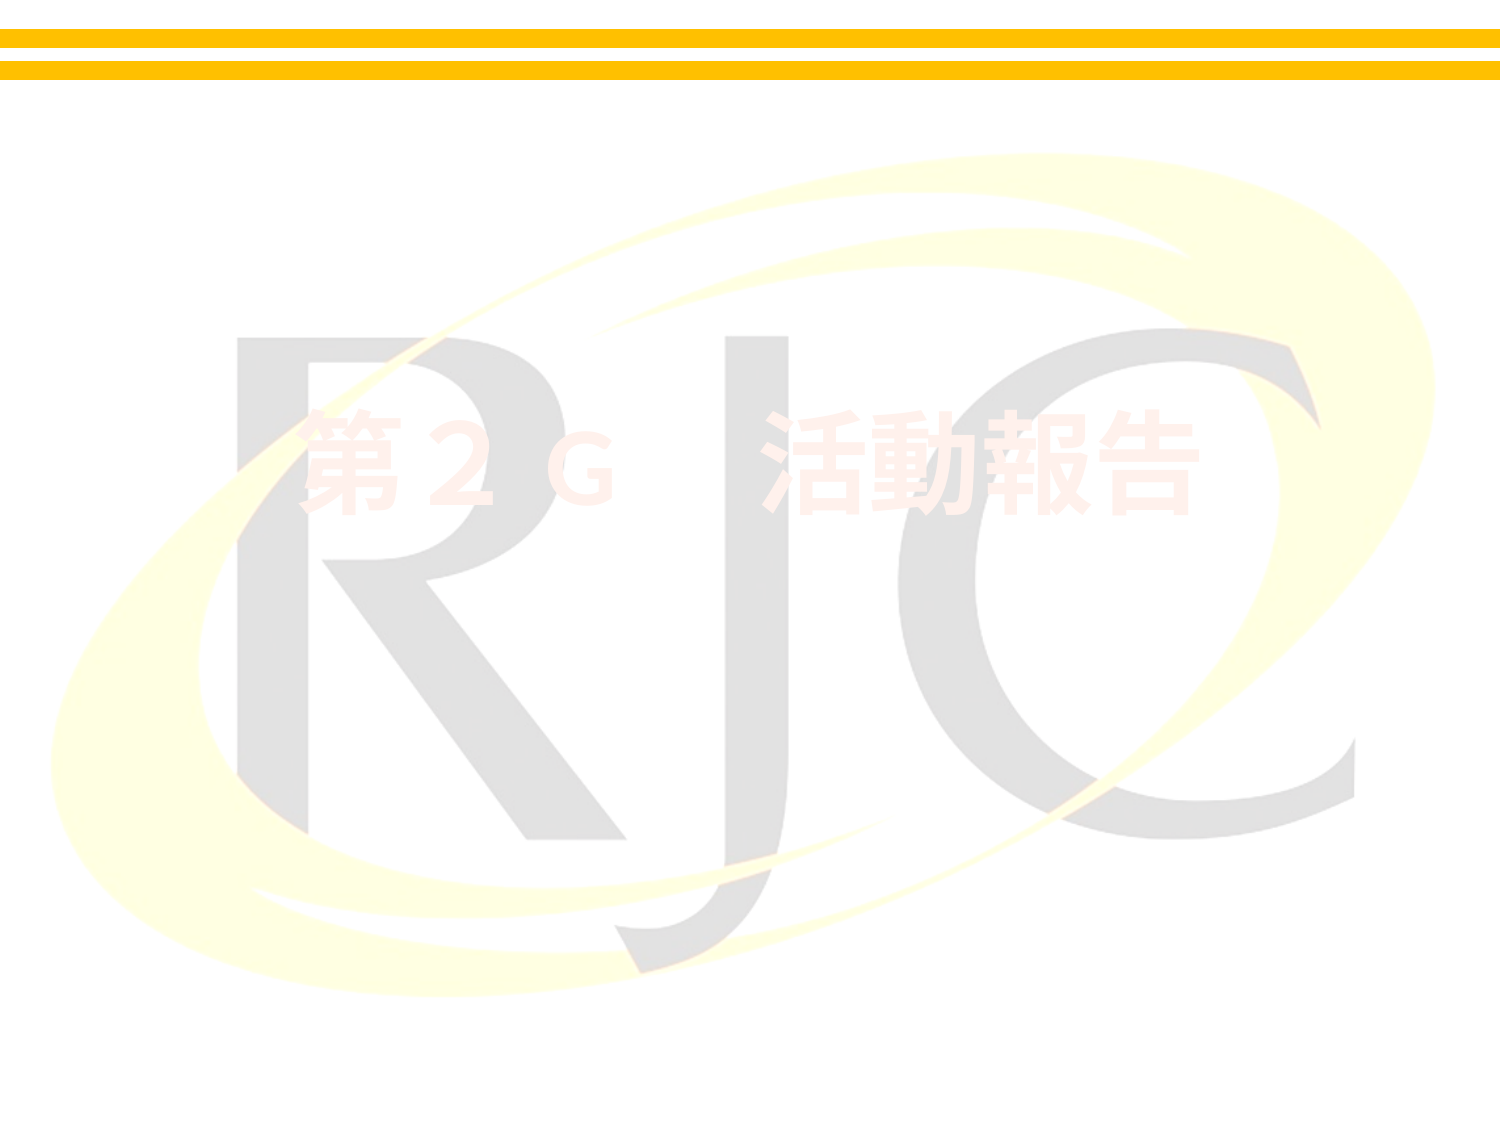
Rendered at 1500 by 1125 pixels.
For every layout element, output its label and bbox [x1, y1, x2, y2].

text_box [0, 29, 1500, 48]
picture [0, 54, 1500, 1071]
